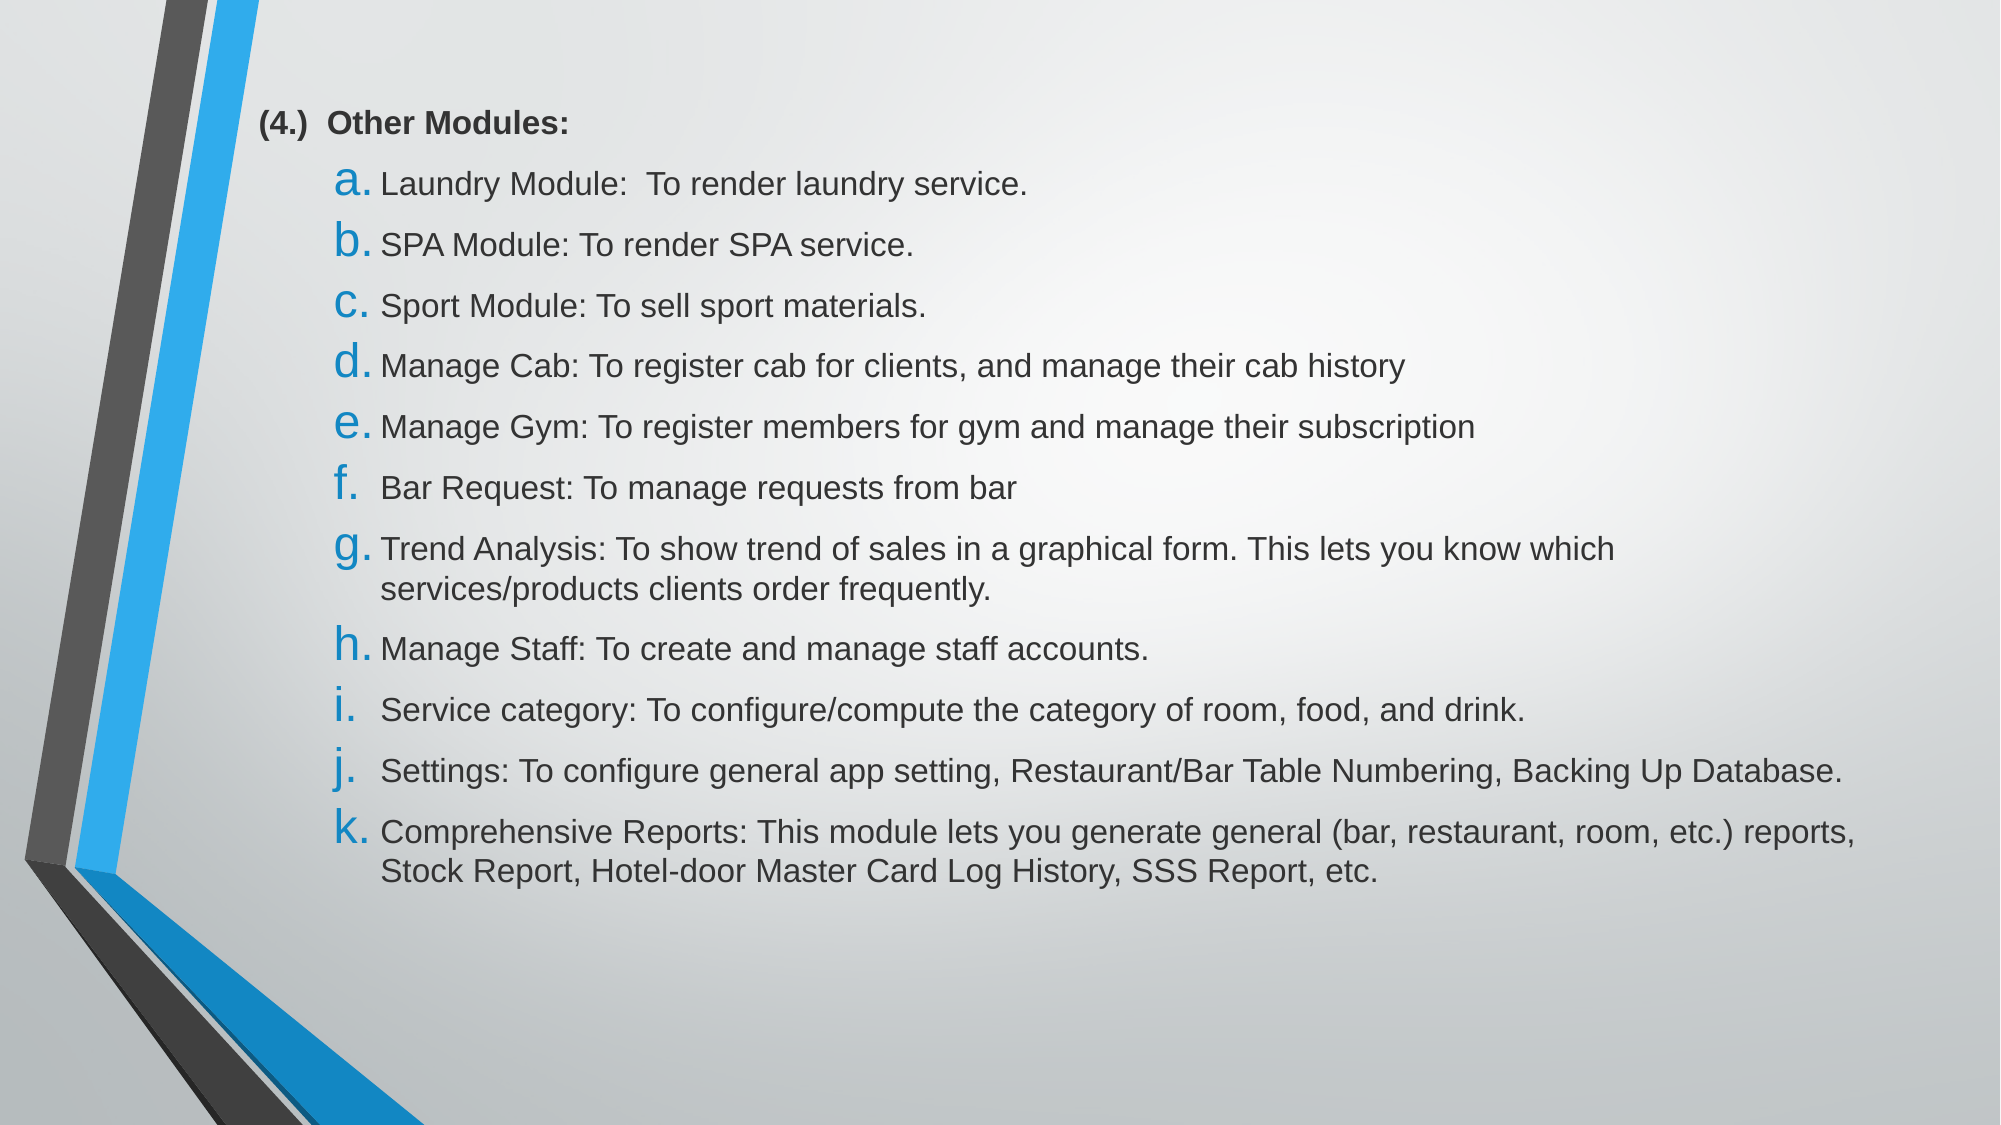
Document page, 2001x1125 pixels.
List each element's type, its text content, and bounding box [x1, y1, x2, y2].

list (4.) Other Modules: Laundry Module: To render laundry service. SPA Module: To render SPA service. Sport Module: To sell sport materials. Manage Cab: To register cab for clients, and manage their cab history Manage Gym: To register members for gym and manage their subscription Bar Request: To manage requests from bar Trend Analysis: To show trend of sales in a graphical form. This lets you know which services/products clients order frequently. Manage Staff: To create and manage staff accounts. Service category: To configure/compute the category of room, food, and drink. Settings: To configure general app setting, Restaurant/Bar Table Numbering, Backing Up Database. Comprehensive Reports: This module lets you generate general (bar, restaurant, room, etc.) reports, Stock Report, Hotel-door Master Card Log History, SSS Report, etc. [243, 73, 1887, 1125]
